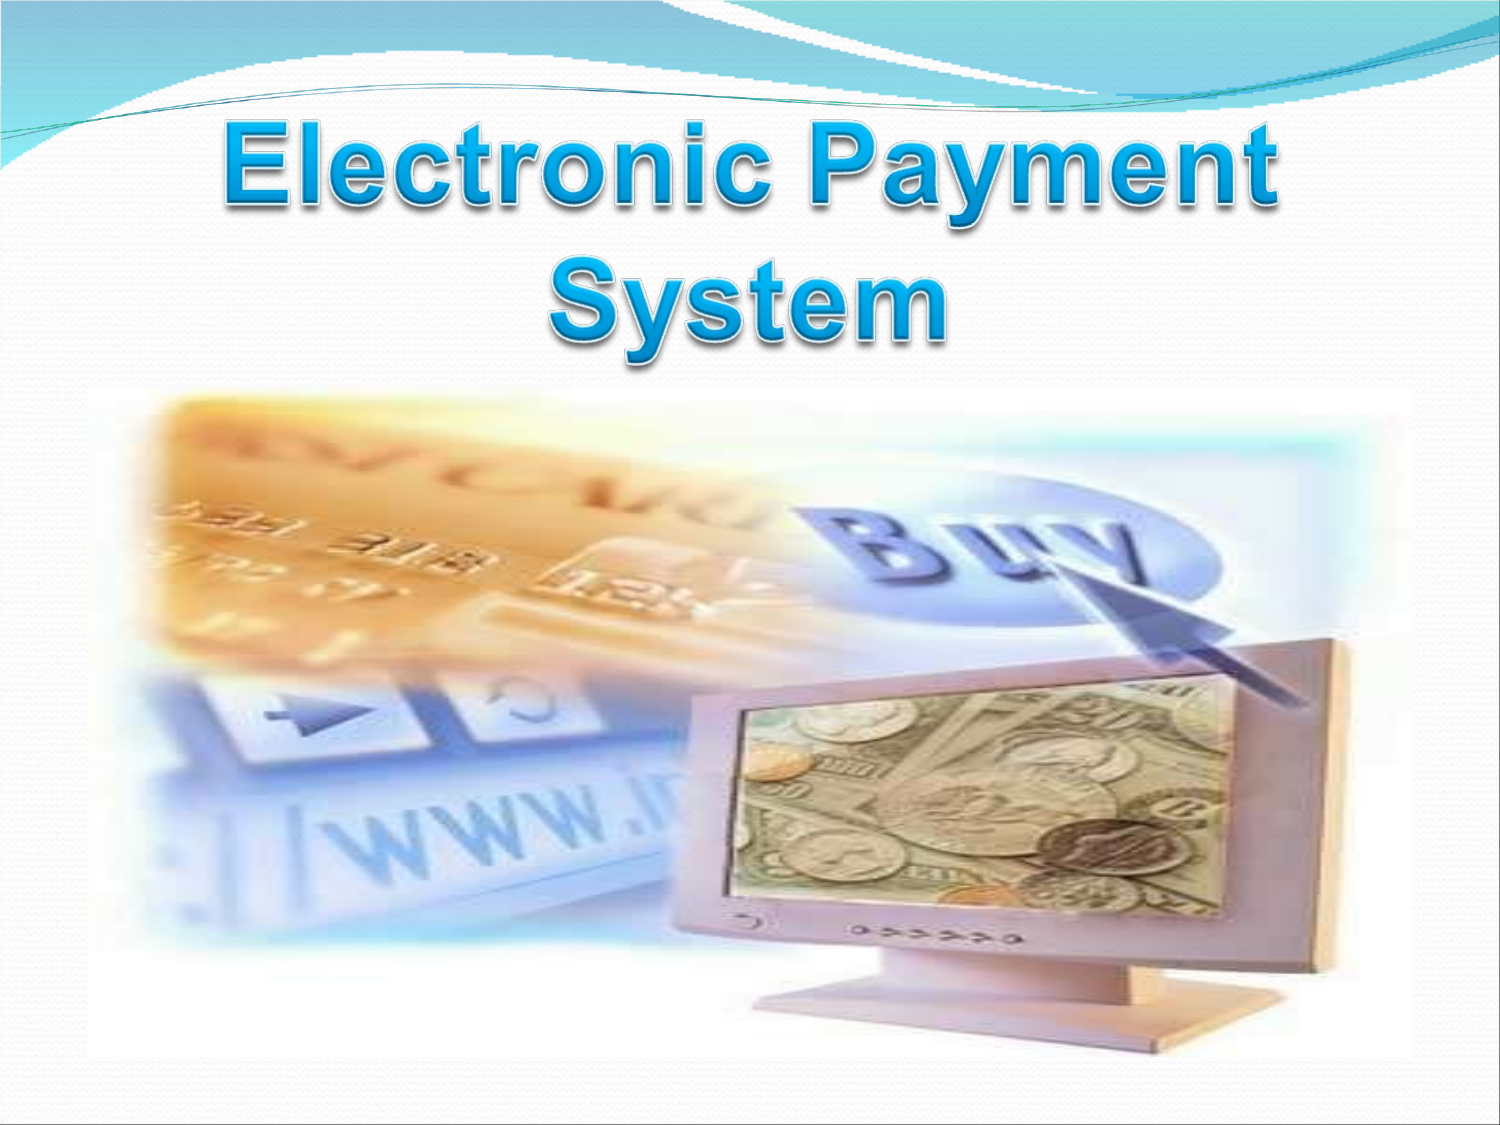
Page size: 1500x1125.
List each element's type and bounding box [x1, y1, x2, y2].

picture [0, 0, 1500, 1125]
text_box [36, 53, 1465, 1057]
